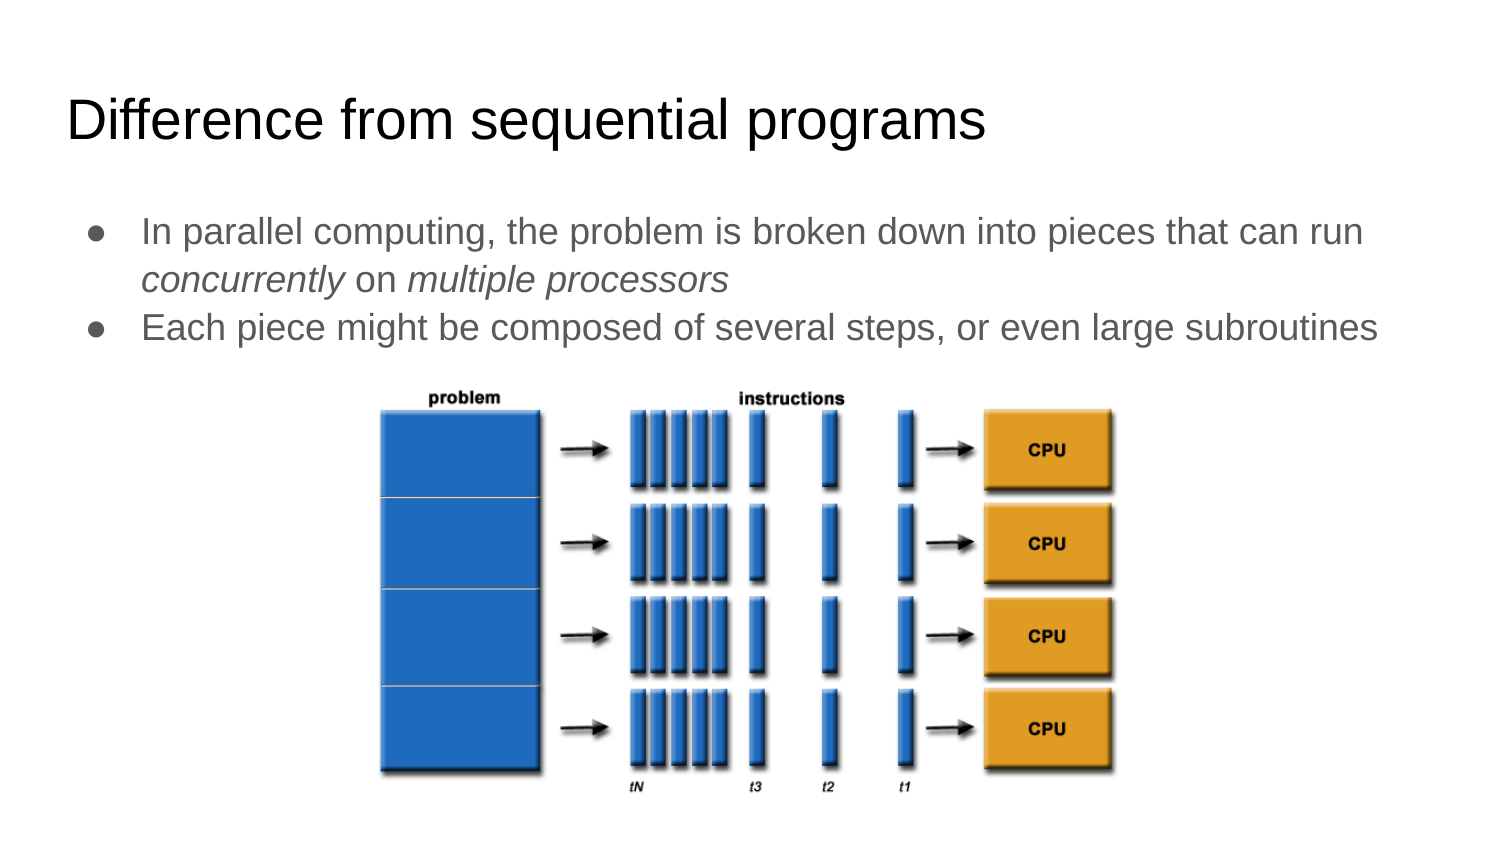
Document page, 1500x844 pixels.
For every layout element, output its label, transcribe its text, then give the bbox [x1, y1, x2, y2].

list In parallel computing, the problem is broken down into pieces that can run concurrently on multiple processors Each piece might be composed of several steps, or even large subroutines [51, 189, 1449, 750]
picture [374, 389, 1126, 800]
title Difference from sequential programs [51, 72, 1449, 167]
